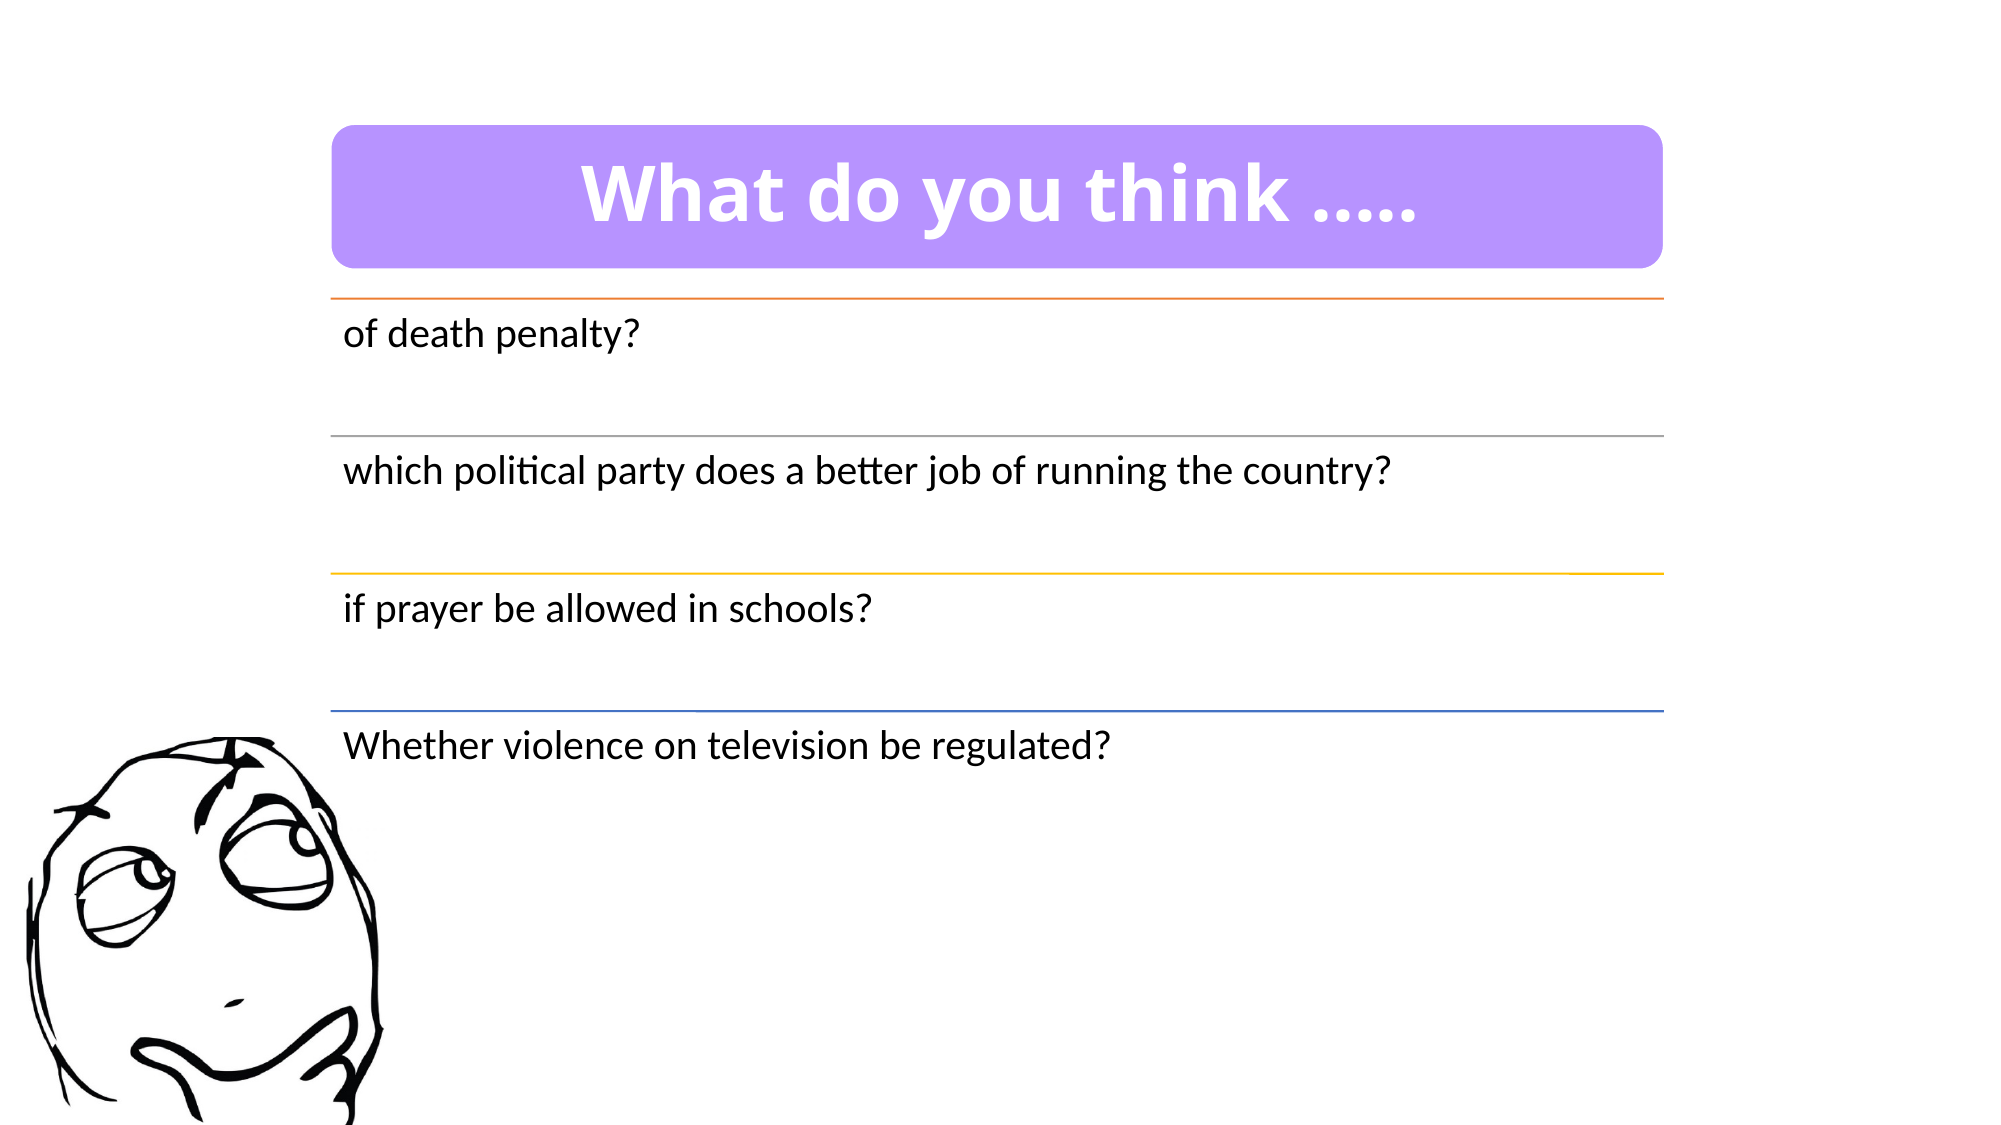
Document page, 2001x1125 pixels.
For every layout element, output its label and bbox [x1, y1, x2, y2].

text_box [330, 298, 1664, 849]
picture [0, 737, 387, 1125]
text_box [330, 122, 1664, 272]
